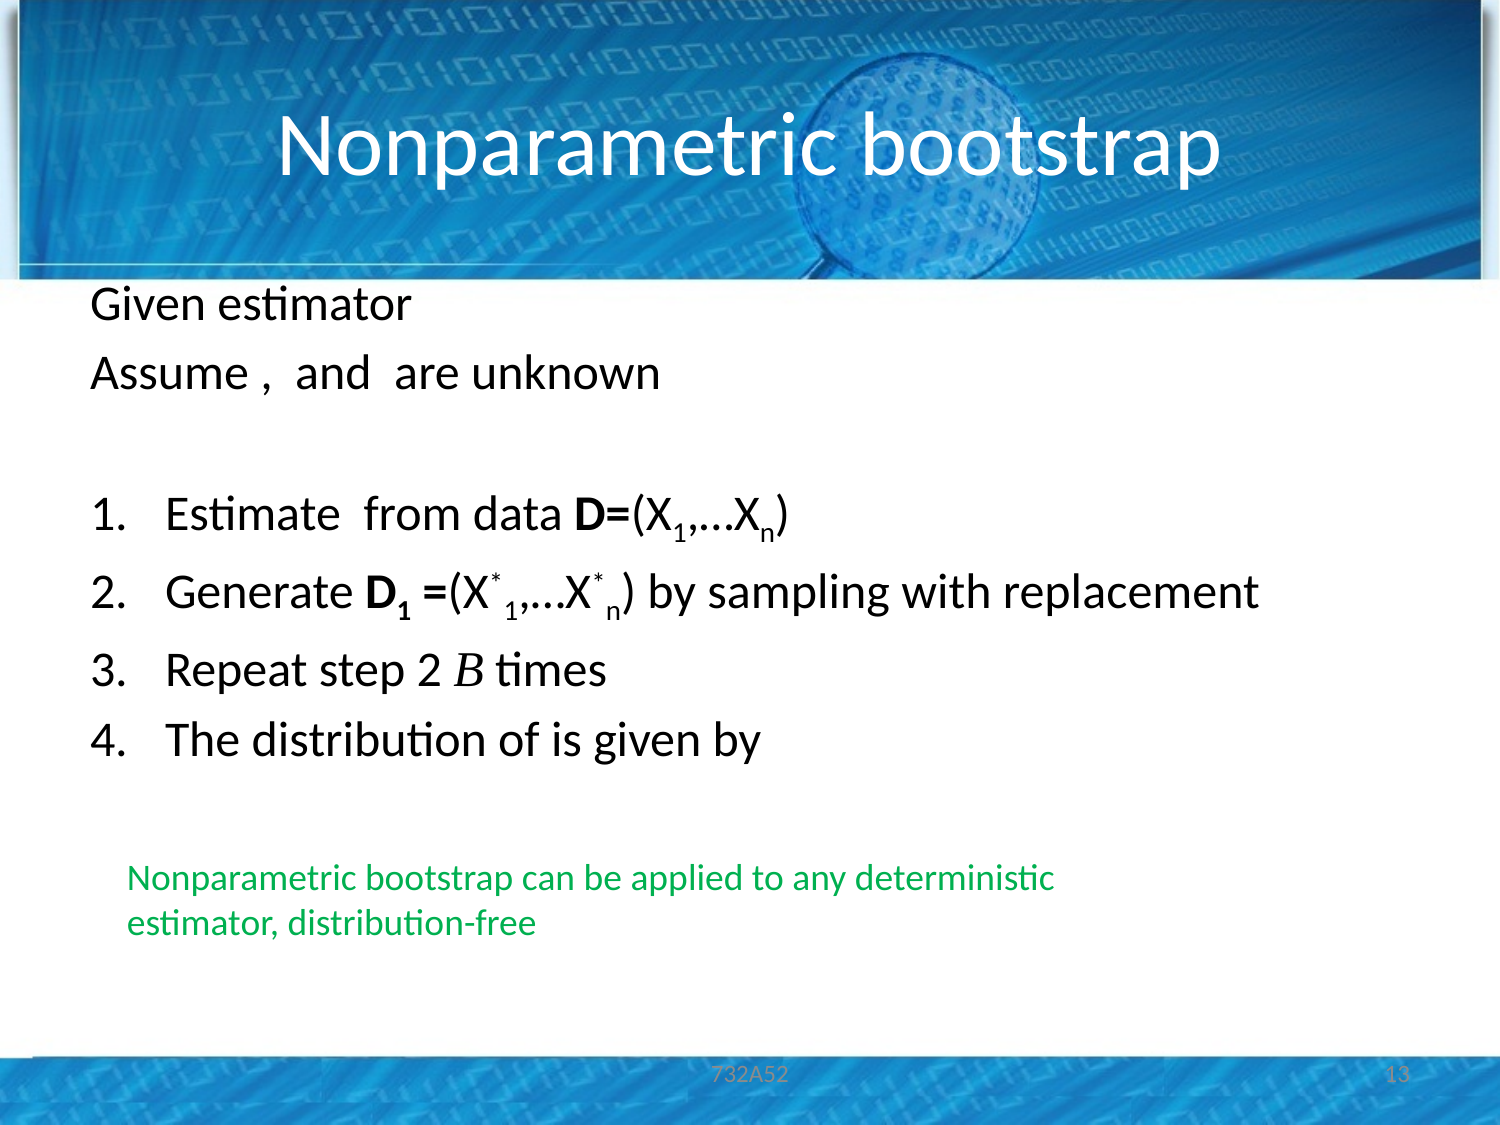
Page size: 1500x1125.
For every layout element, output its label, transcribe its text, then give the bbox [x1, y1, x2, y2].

footer 732A52 [512, 1042, 988, 1103]
title Nonparametric bootstrap [75, 45, 1425, 233]
picture [0, 0, 1500, 1125]
slide_number 13 [1074, 1042, 1425, 1103]
text_box Nonparametric bootstrap can be applied to any deterministic estimator, distribution-free [112, 845, 1164, 951]
